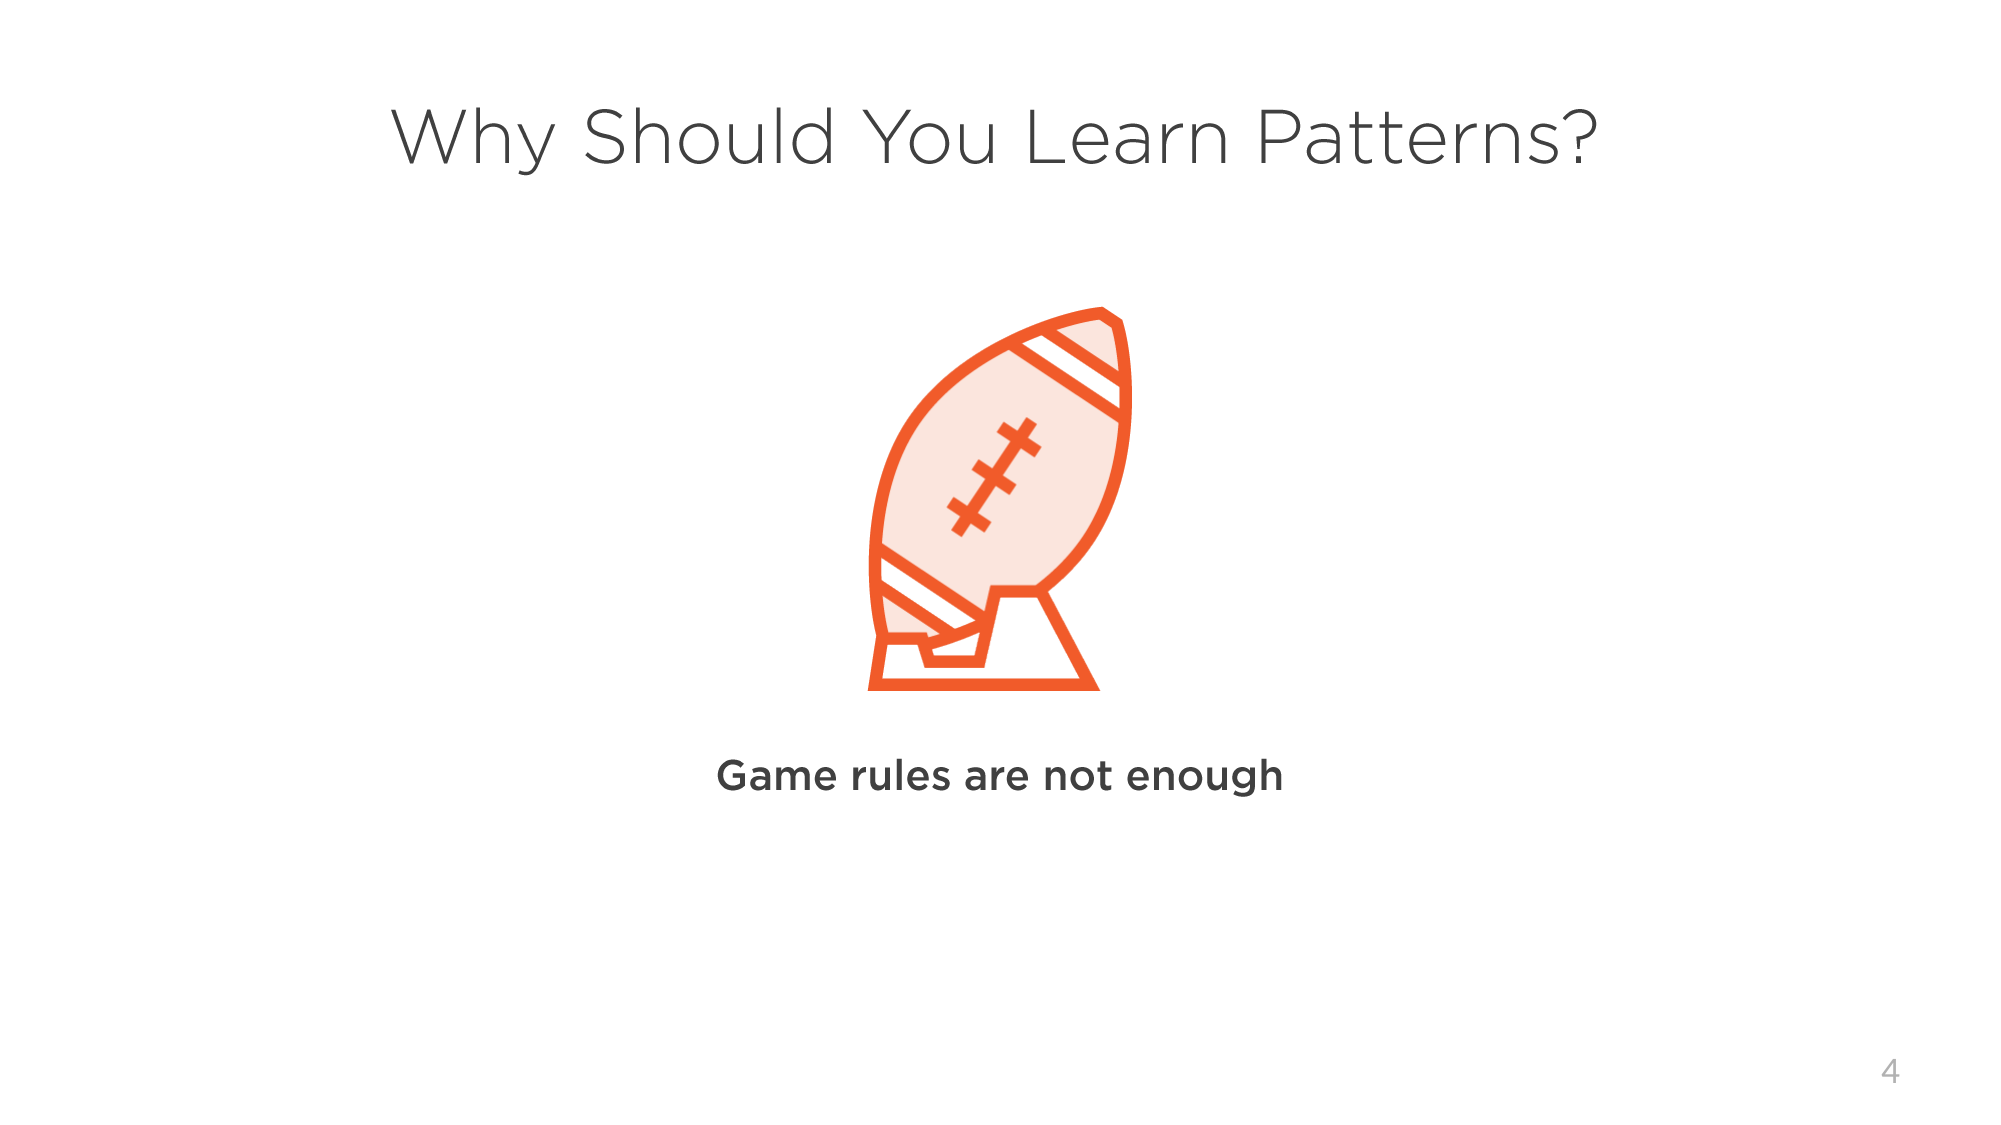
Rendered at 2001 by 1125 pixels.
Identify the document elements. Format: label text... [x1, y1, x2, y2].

picture [387, 89, 1639, 181]
picture [867, 306, 1132, 691]
picture [715, 749, 1308, 800]
slide_number 4 [1440, 1046, 1900, 1103]
